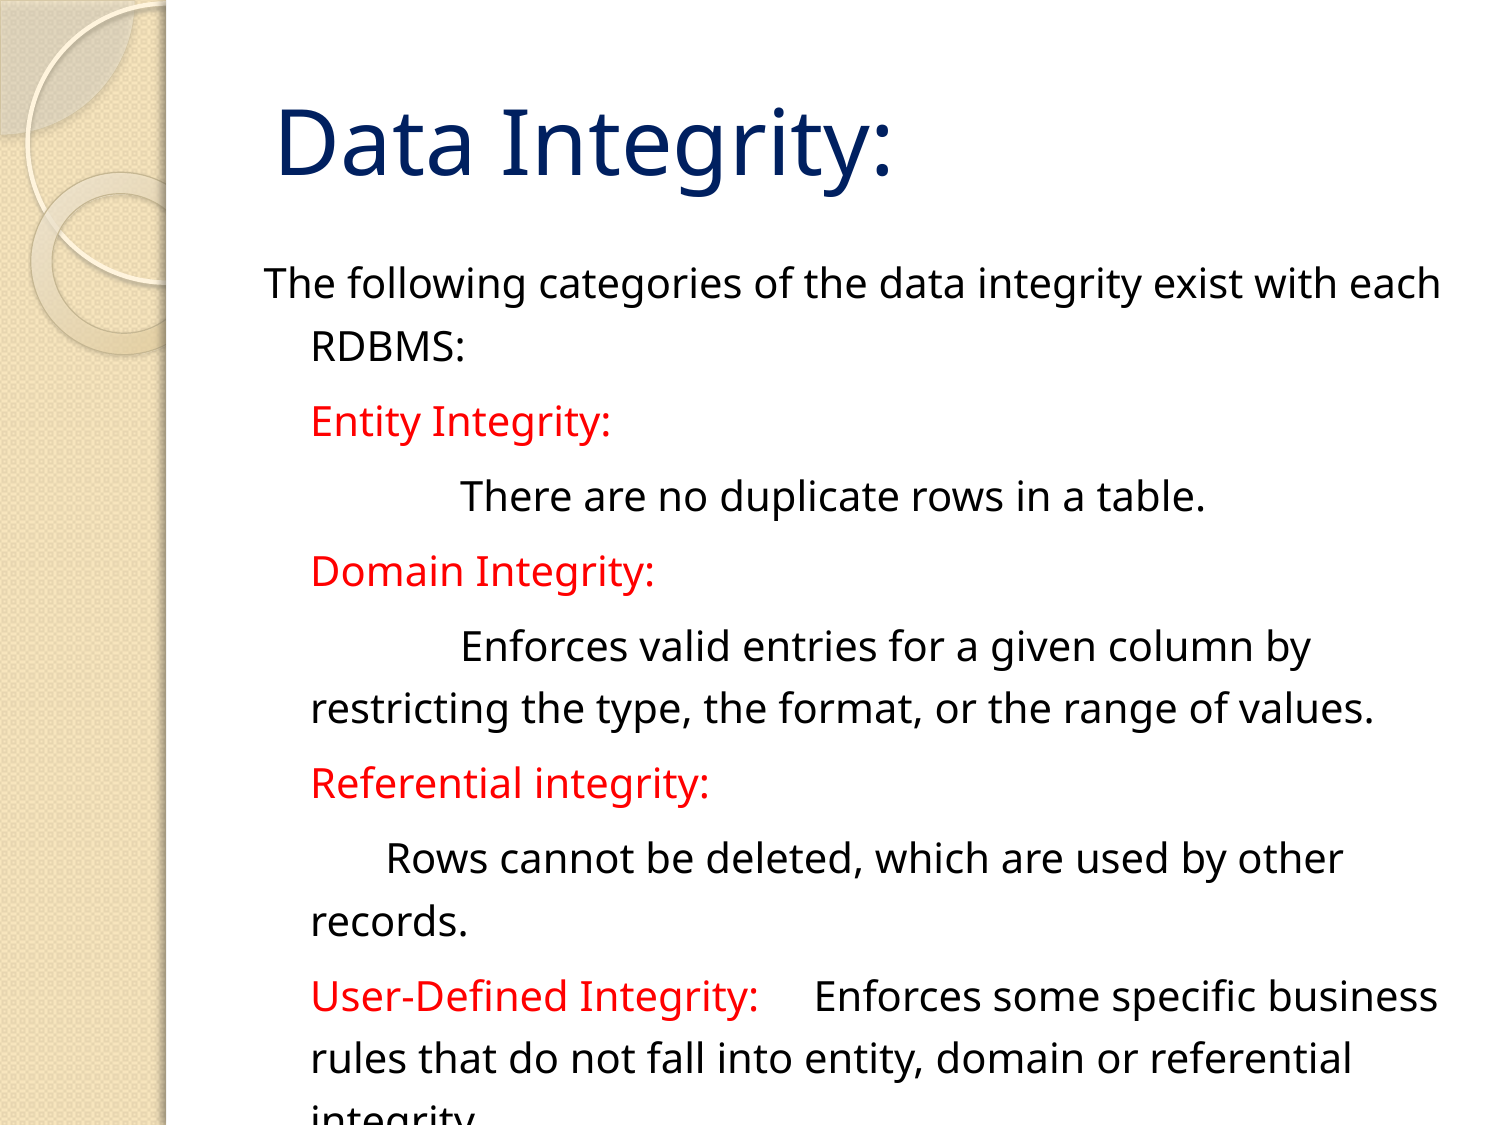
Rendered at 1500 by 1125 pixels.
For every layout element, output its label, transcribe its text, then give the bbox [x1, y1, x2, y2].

title Data Integrity: [235, 45, 1466, 233]
list The following categories of the data integrity exist with each RDBMS: Entity Integrity: There are no duplicate rows in a table. Domain Integrity: Enforces valid entries for a given column by restricting the type, the format, or the range of values. Referential integrity: Rows cannot be deleted, which are used by other records. User-Defined Integrity: Enforces some specific business rules that do not fall into entity, domain or referential integrity. [235, 237, 1466, 1025]
